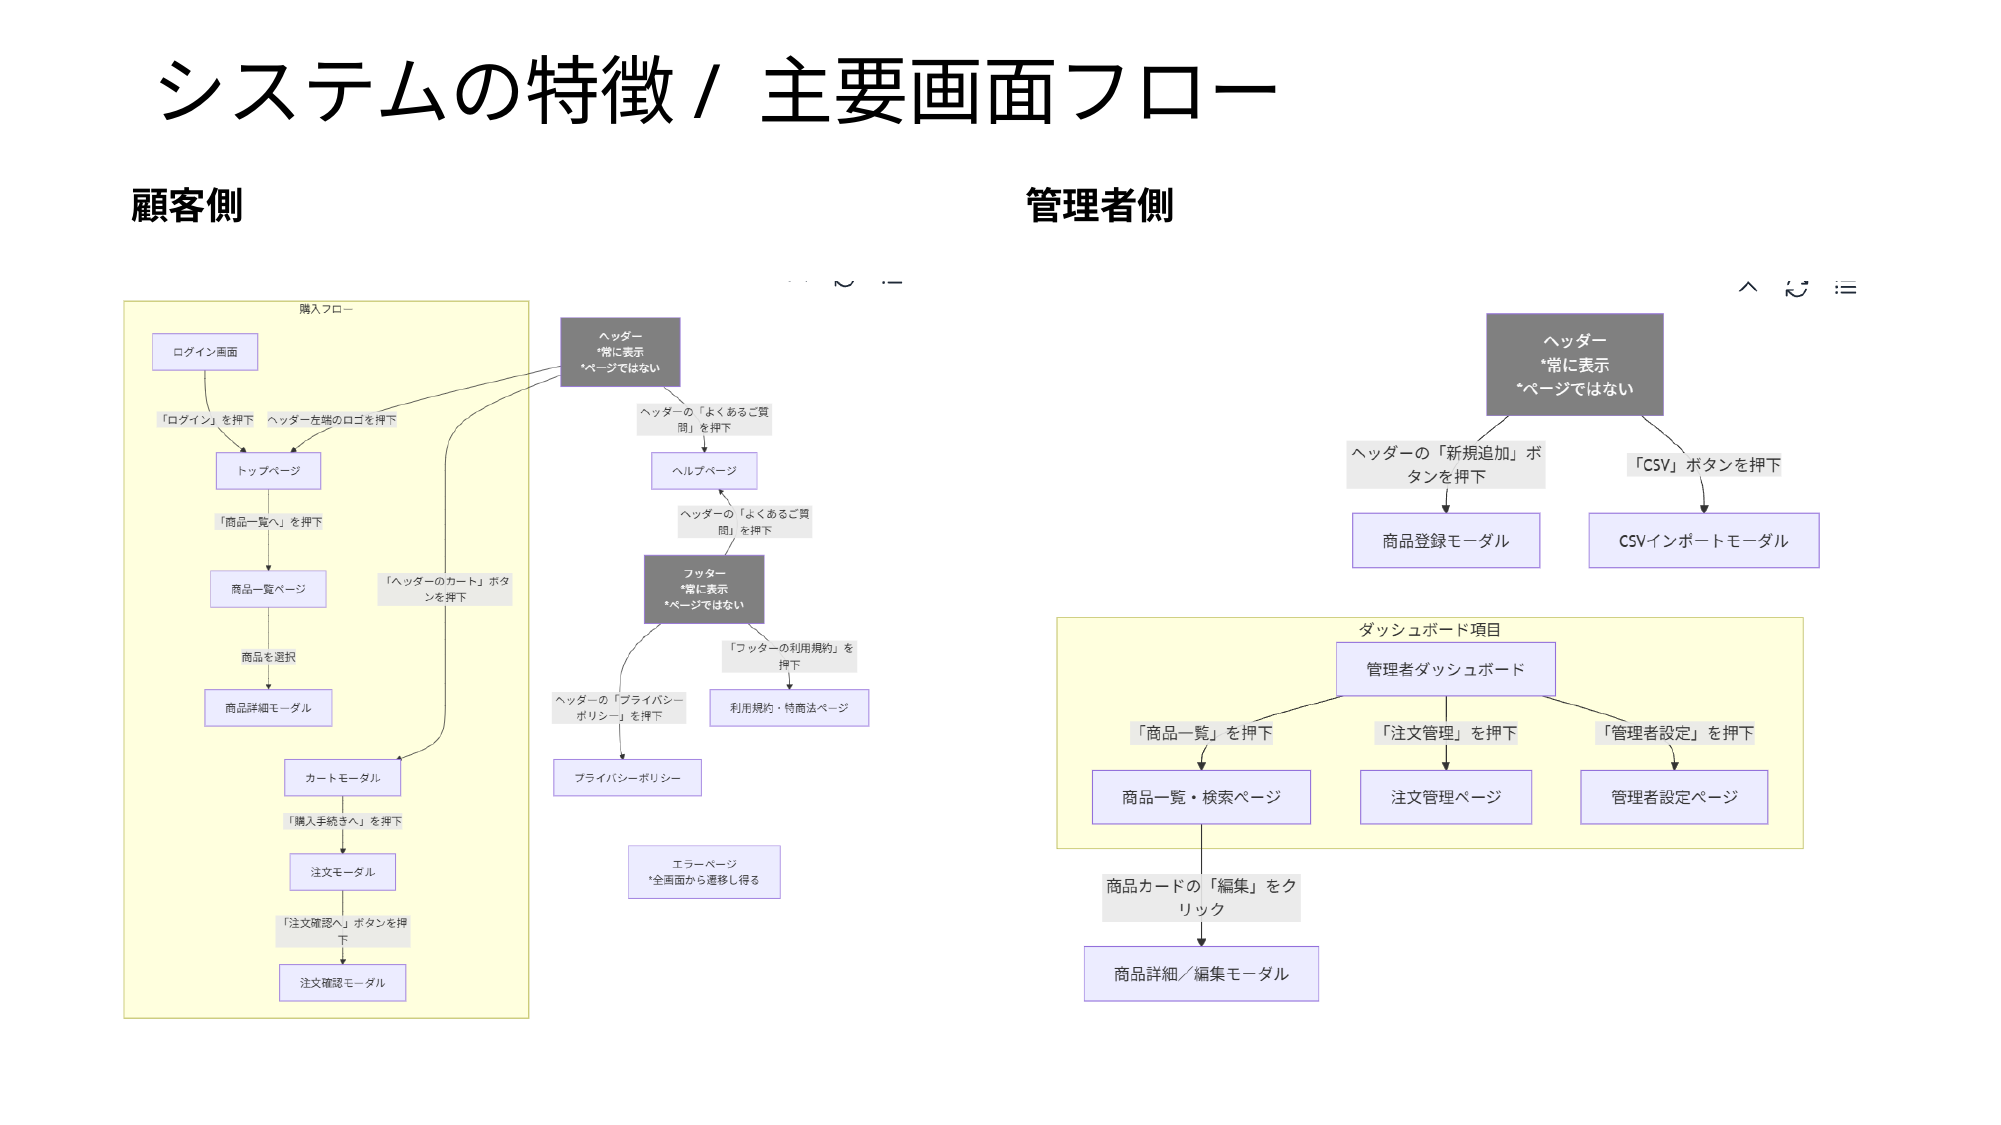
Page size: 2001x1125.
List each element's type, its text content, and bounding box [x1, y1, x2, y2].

picture [1010, 281, 1869, 1041]
title システムの特徴/ 主要画面フロー [137, 59, 1442, 128]
text_box 顧客側 [116, 174, 520, 235]
text_box 管理者側 [1010, 174, 1414, 235]
picture [88, 281, 910, 1041]
